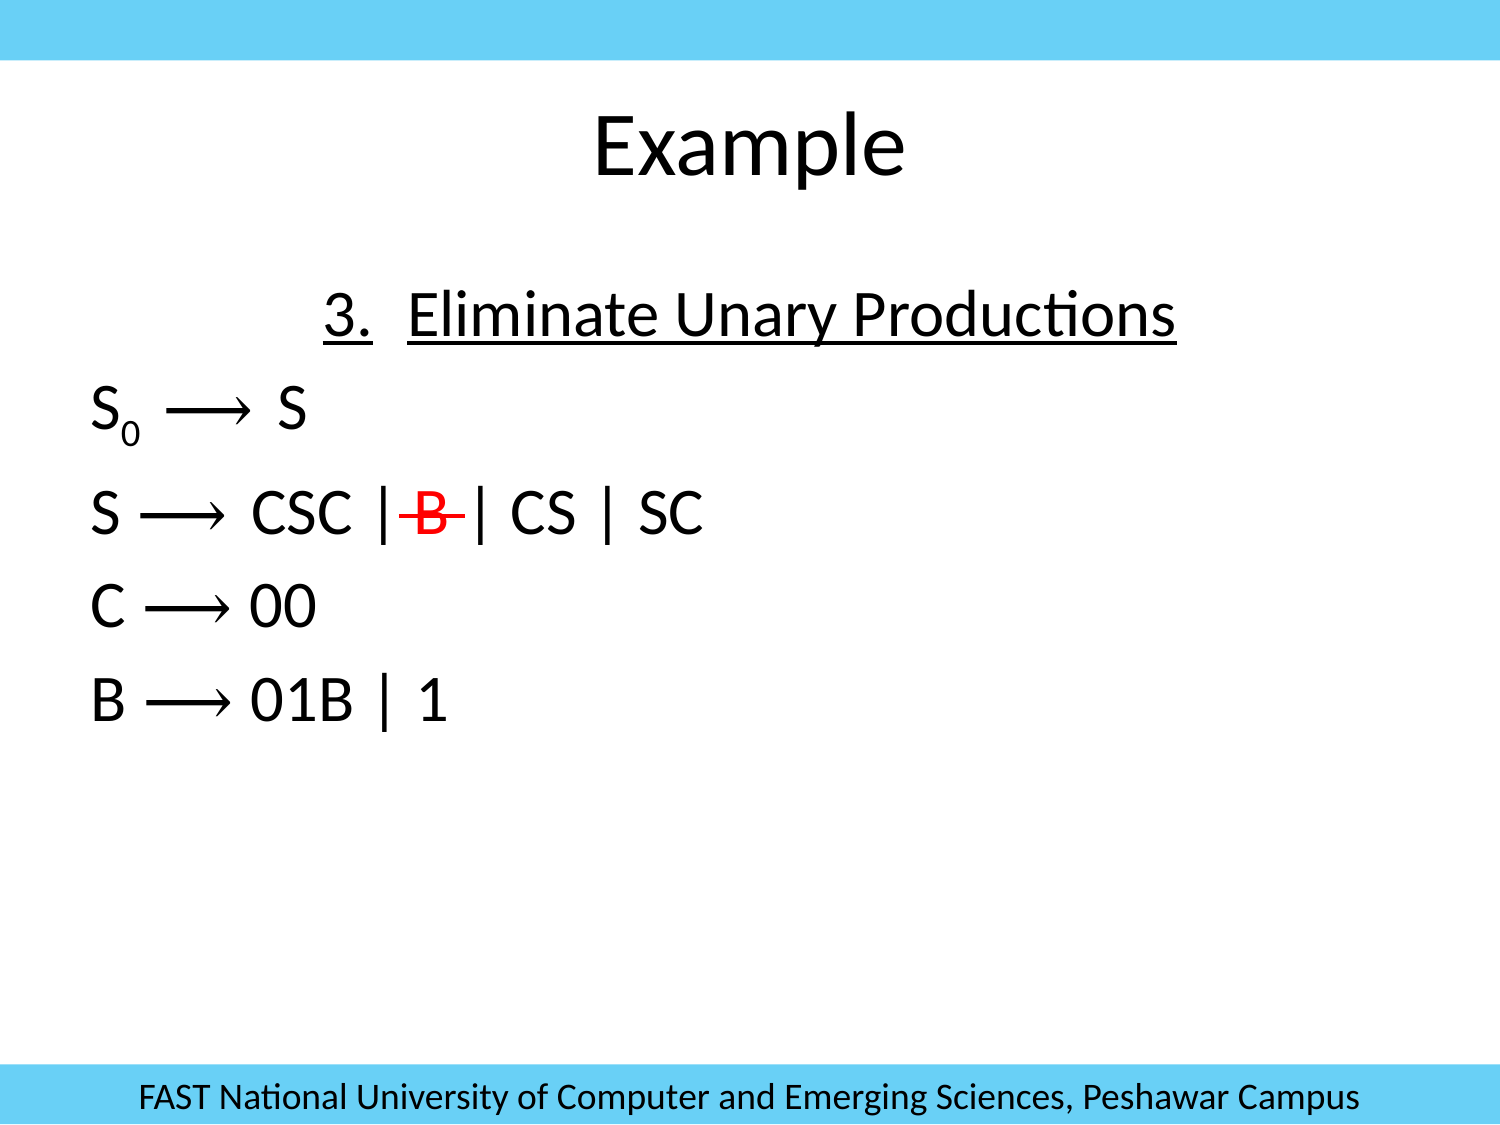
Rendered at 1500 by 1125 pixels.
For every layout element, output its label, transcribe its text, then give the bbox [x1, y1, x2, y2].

list 3. Eliminate Unary Productions S0 ⟶ S S ⟶ CSC | B | CS | SC C ⟶ 00 B ⟶ 01B | 1 [75, 262, 1425, 1125]
title Example [75, 45, 1425, 233]
